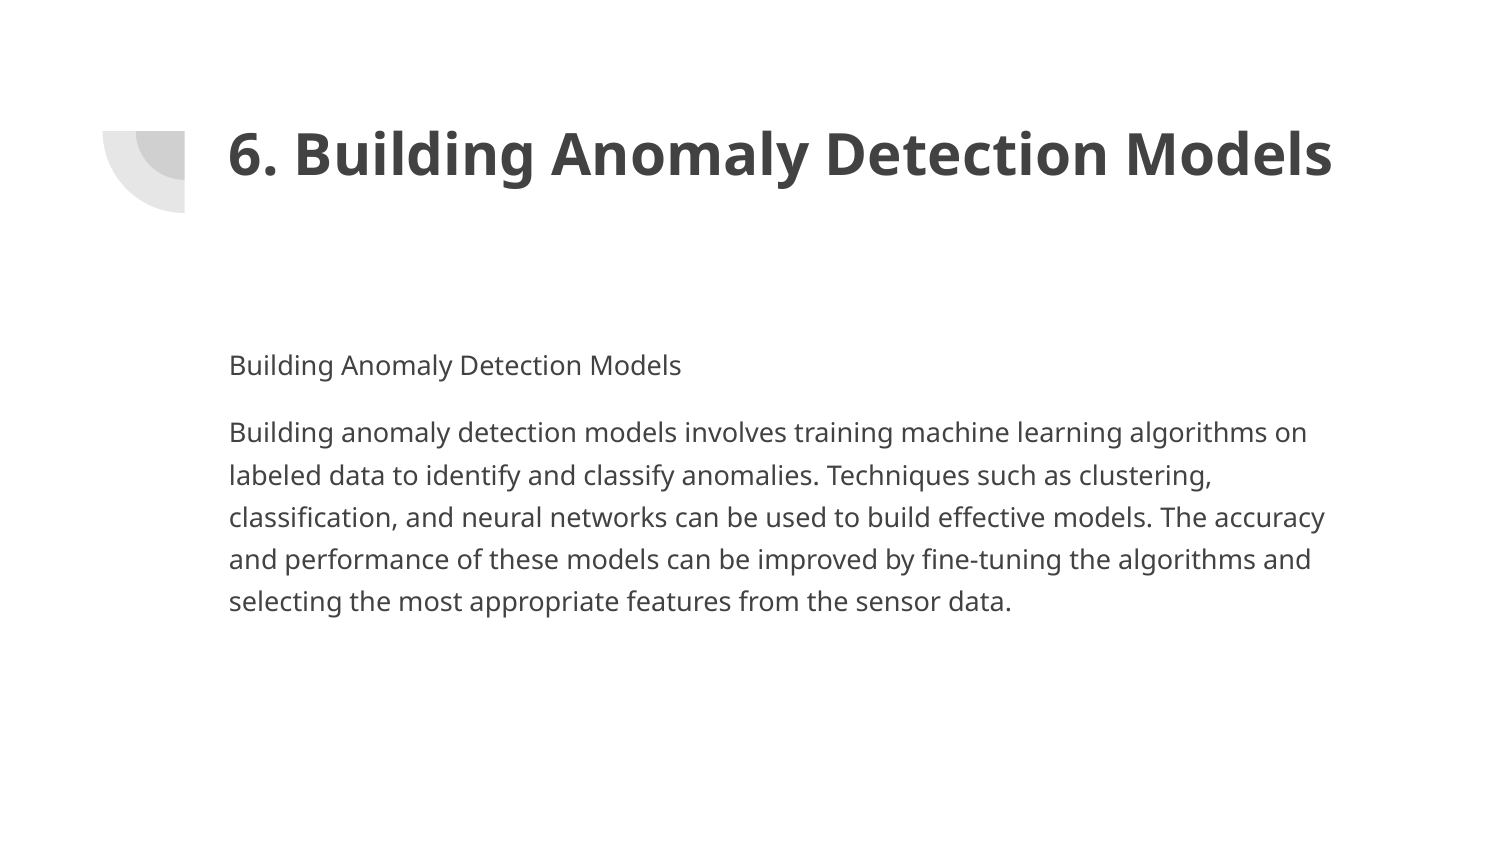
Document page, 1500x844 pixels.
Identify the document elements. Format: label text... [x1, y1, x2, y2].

list Building Anomaly Detection Models Building anomaly detection models involves training machine learning algorithms on labeled data to identify and classify anomalies. Techniques such as clustering, classification, and neural networks can be used to build effective models. The accuracy and performance of these models can be improved by fine-tuning the algorithms and selecting the most appropriate features from the sensor data. [213, 326, 1368, 744]
title 6. Building Anomaly Detection Models [213, 98, 1368, 263]
